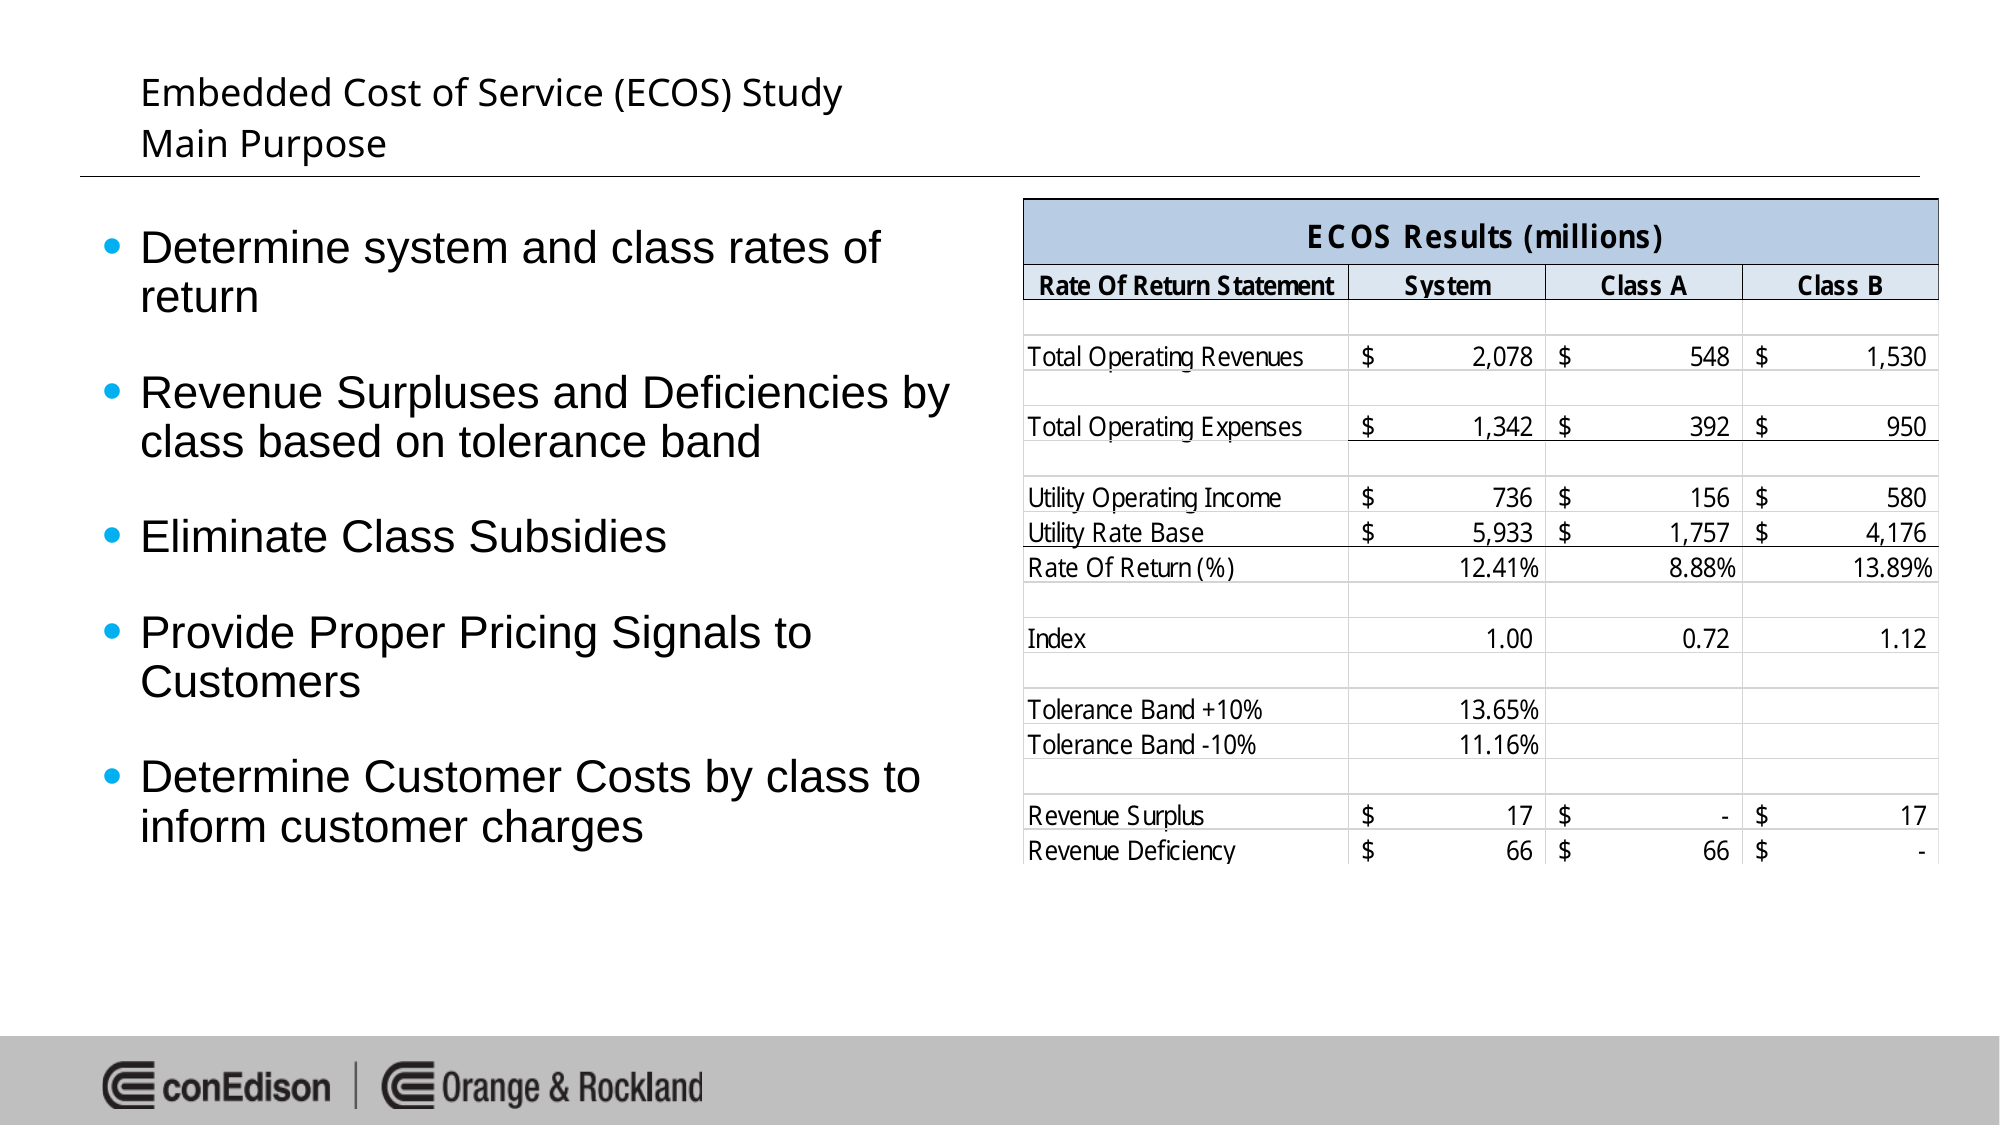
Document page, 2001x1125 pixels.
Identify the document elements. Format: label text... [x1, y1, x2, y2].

text_box [99, 198, 1900, 950]
text_box Embedded Cost of Service (ECOS) Study Main Purpose [140, 56, 1626, 173]
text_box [1022, 198, 1940, 866]
list Determine system and class rates of return Revenue Surpluses and Deficiencies by class based on tolerance band Eliminate Class Subsidies Provide Proper Pricing Signals to Customers Determine Customer Costs by class to inform customer charges [87, 216, 978, 968]
